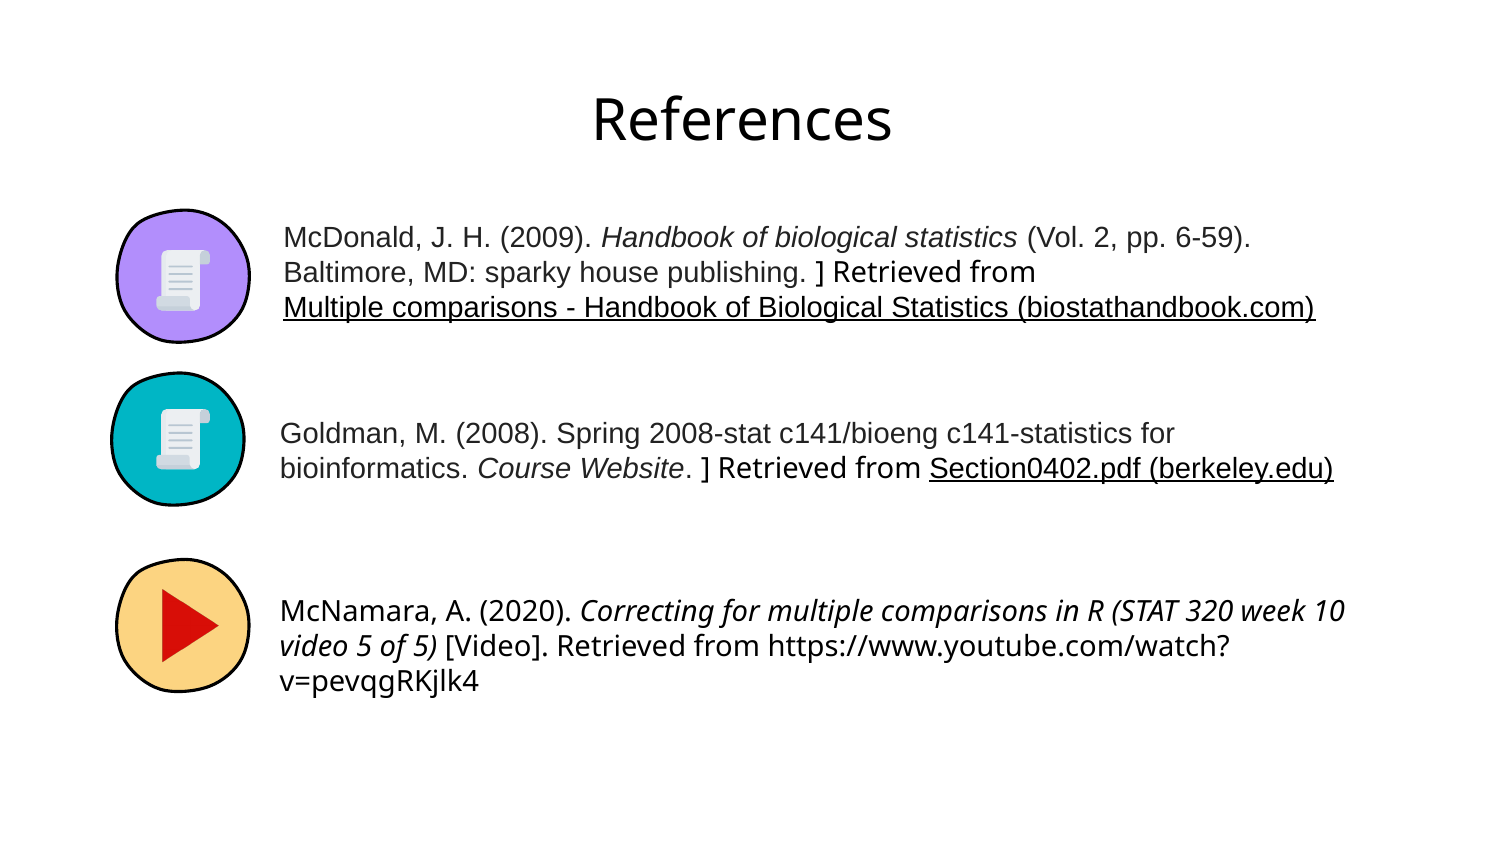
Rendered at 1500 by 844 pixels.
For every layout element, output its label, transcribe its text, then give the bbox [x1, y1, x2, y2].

title References [75, 67, 1425, 162]
text_box McDonald, J. H. (2009). Handbook of biological statistics (Vol. 2, pp. 6-59). Baltimore, MD: sparky house publishing.‏ ] Retrieved from Multiple comparisons - Handbook of Biological Statistics (biostathandbook.com) [268, 203, 1383, 298]
text_box [116, 210, 250, 343]
text_box [116, 559, 227, 678]
text_box [144, 681, 219, 692]
text_box [241, 594, 249, 660]
text_box [111, 372, 245, 506]
text_box McNamara, A. (2020). Correcting for multiple comparisons in R (STAT 320 week 10 video 5 of 5) [Video]. Retrieved from https://www.youtube.com/watch?v=pevqgRKjlk4 [264, 576, 1425, 671]
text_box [155, 408, 211, 470]
text_box Goldman, M. (2008). Spring 2008-stat c141/bioeng c141-statistics for bioinformatics. Course Website.‏ ] Retrieved from Section0402.pdf (berkeley.edu) [265, 399, 1398, 494]
picture [143, 578, 238, 673]
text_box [156, 249, 211, 311]
